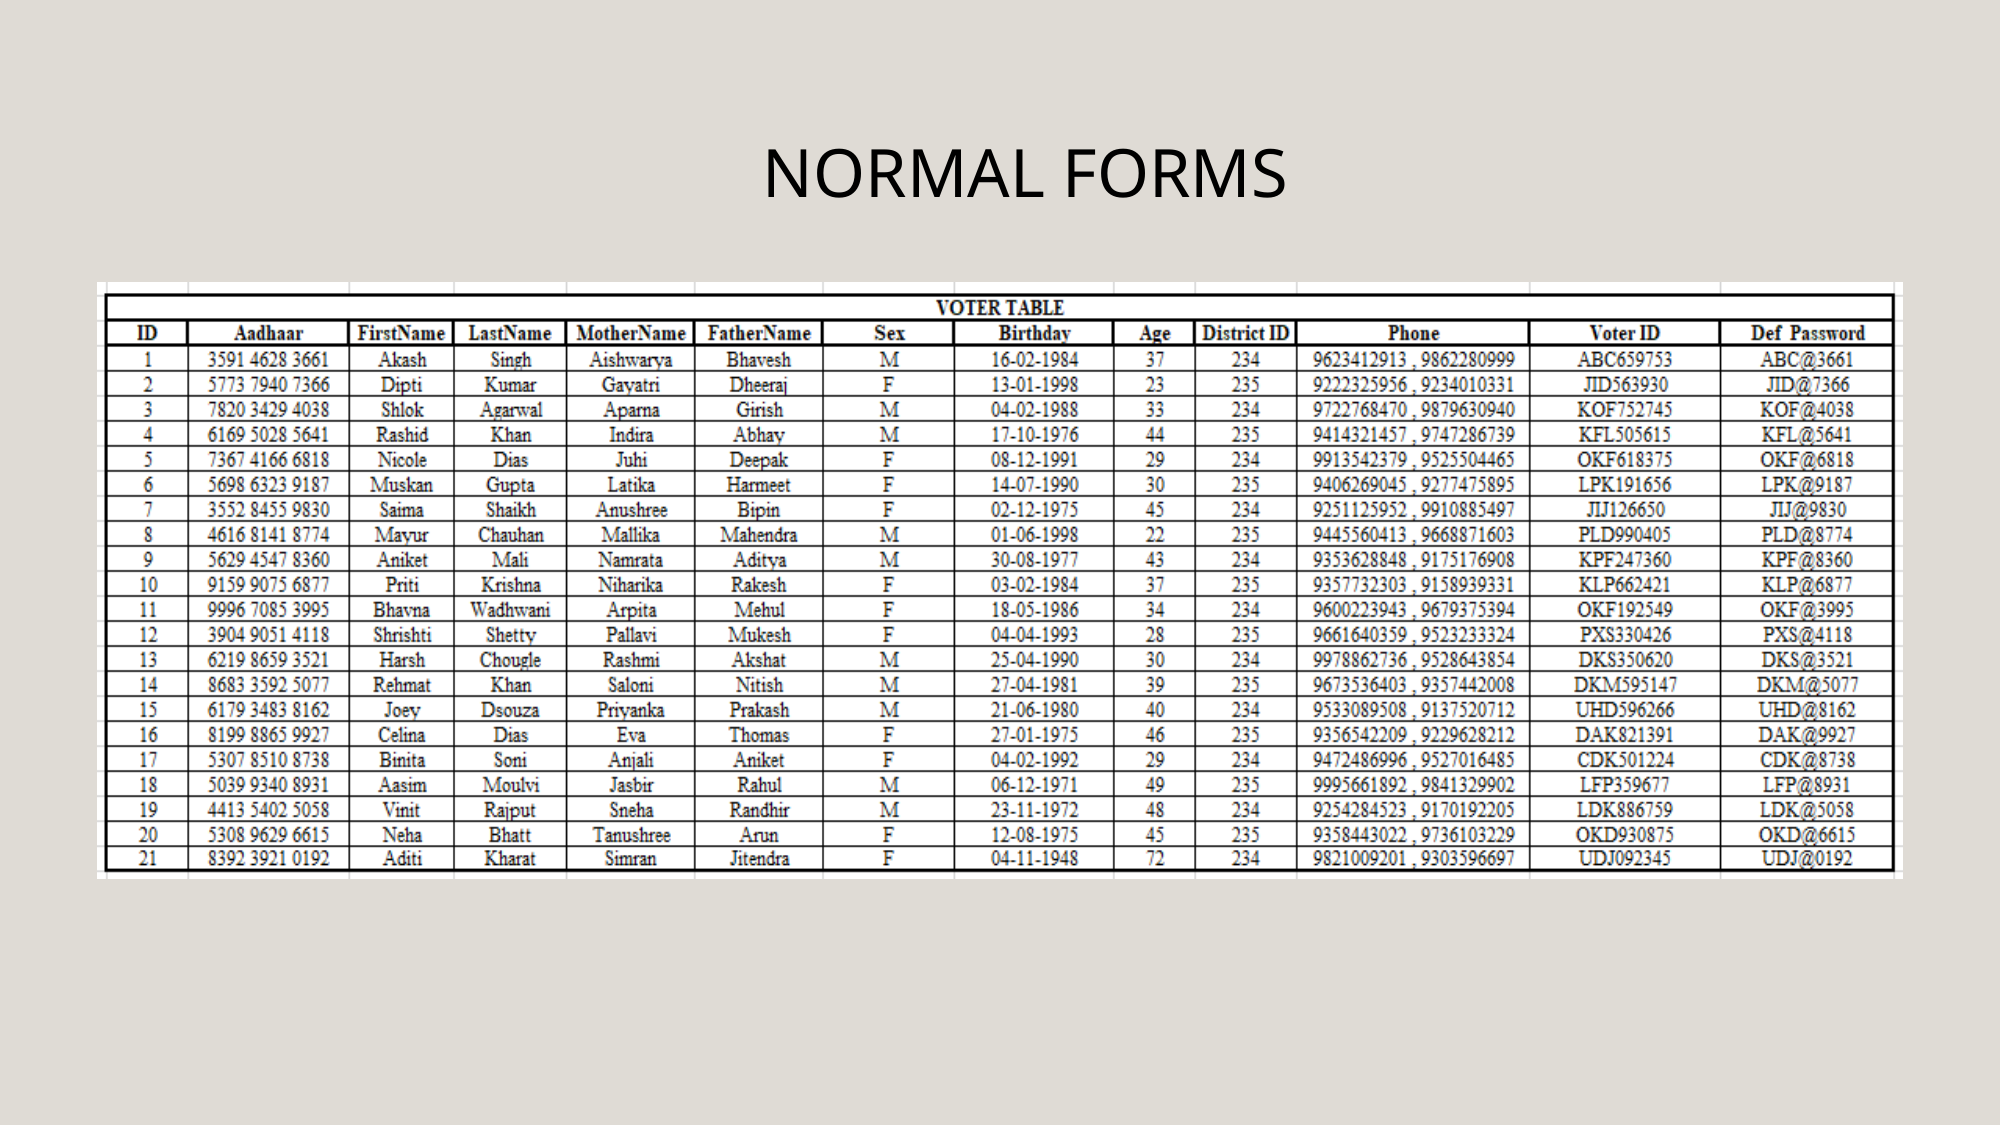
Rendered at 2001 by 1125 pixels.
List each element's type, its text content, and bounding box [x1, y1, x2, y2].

picture [97, 282, 1903, 879]
title NORMAL FORMS [238, 131, 1814, 282]
